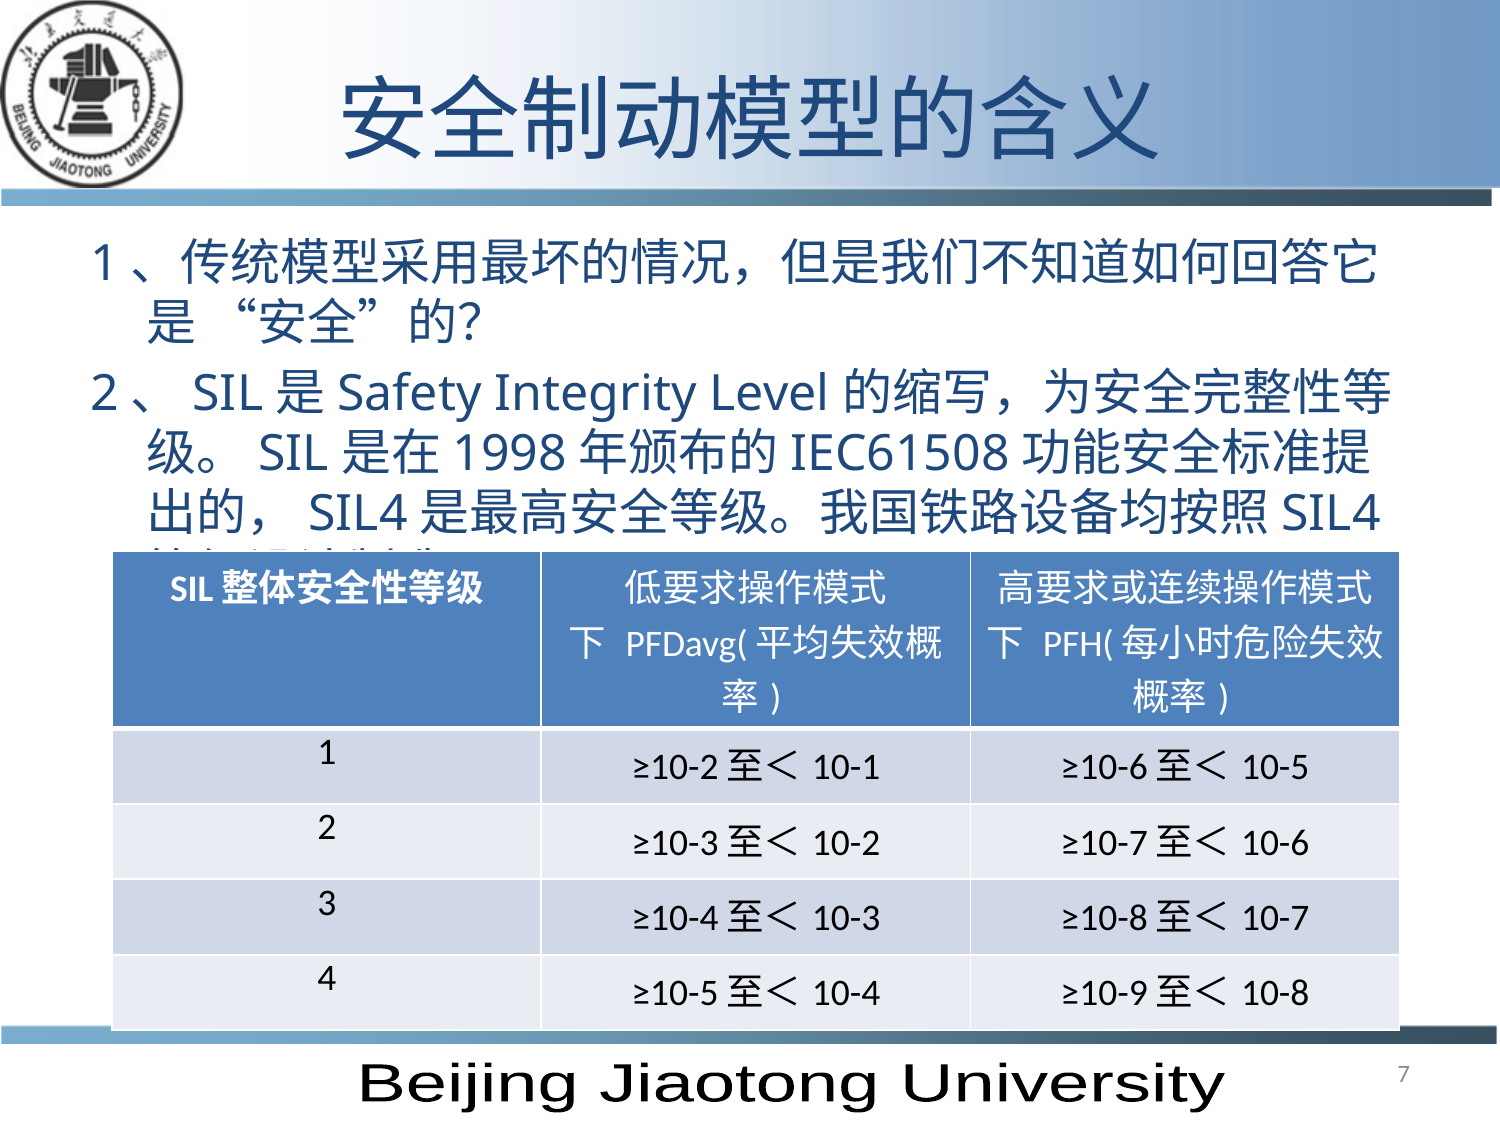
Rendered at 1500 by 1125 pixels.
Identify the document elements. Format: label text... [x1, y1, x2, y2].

table_cell ≥10-3至＜10-2 [542, 805, 970, 878]
list 1、传统模型采用最坏的情况，但是我们不知道如何回答它是 “安全”的？ 2、SIL是Safety Integrity Level的缩写，为安全完整性等级。SIL是在1998年颁布的IEC61508功能安全标准提出的，SIL4是最高安全等级。我国铁路设备均按照SIL4等级设计制造。 [75, 222, 1425, 1005]
picture [0, 0, 1500, 206]
table_header SIL整体安全性等级 [113, 552, 540, 726]
slide_number 7 [1074, 1042, 1425, 1103]
table_cell 1 [113, 731, 540, 803]
table_cell ≥10-2至＜10-1 [542, 731, 970, 803]
table_cell ≥10-4至＜10-3 [542, 880, 970, 954]
table_cell 2 [113, 805, 540, 878]
table_cell ≥10-6至＜10-5 [971, 731, 1399, 803]
table_cell ≥10-8至＜10-7 [971, 880, 1399, 954]
table_cell ≥10-5至＜10-4 [542, 956, 970, 1029]
picture [0, 1024, 1500, 1044]
table_cell ≥10-9至＜10-8 [971, 956, 1399, 1029]
table_cell 4 [113, 956, 540, 1029]
table_header 低要求操作模式下 PFDavg(平均失效概率) [542, 552, 970, 726]
table_header 高要求或连续操作模式下 PFH(每小时危险失效概率) [971, 552, 1399, 726]
title 安全制动模型的含义 [75, 45, 1425, 188]
table_cell 3 [113, 880, 540, 954]
table_cell ≥10-7至＜10-6 [971, 805, 1399, 878]
